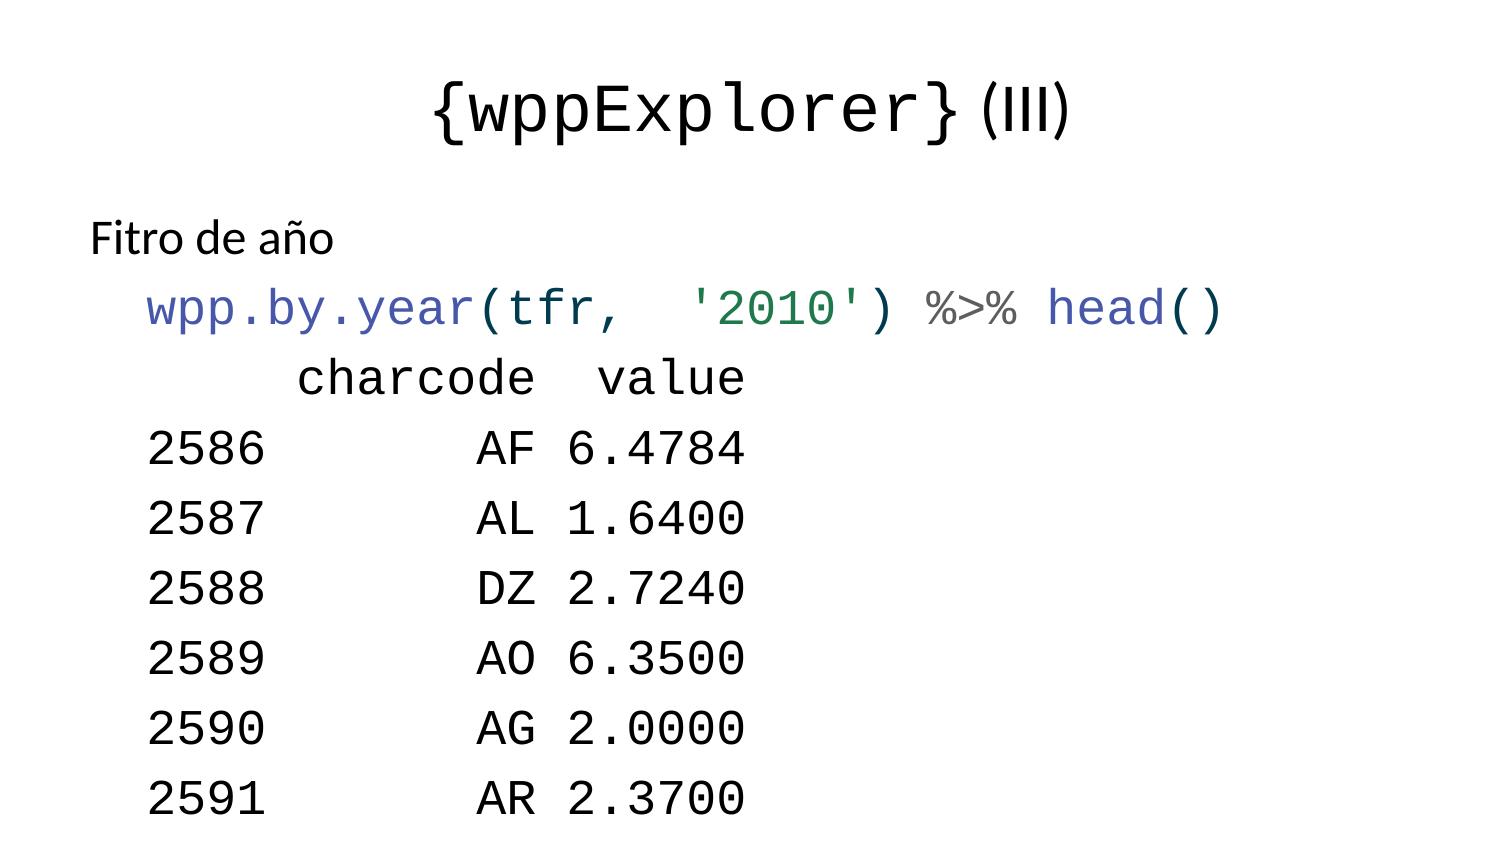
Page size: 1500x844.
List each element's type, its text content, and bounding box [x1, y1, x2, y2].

list Fitro de año wpp.by.year(tfr, '2010') %>% head() charcode value 2586 AF 6.4784 2587 AL 1.6400 2588 DZ 2.7240 2589 AO 6.3500 2590 AG 2.0000 2591 AR 2.3700 [75, 196, 1425, 754]
title {wppExplorer} (III) [75, 33, 1425, 175]
